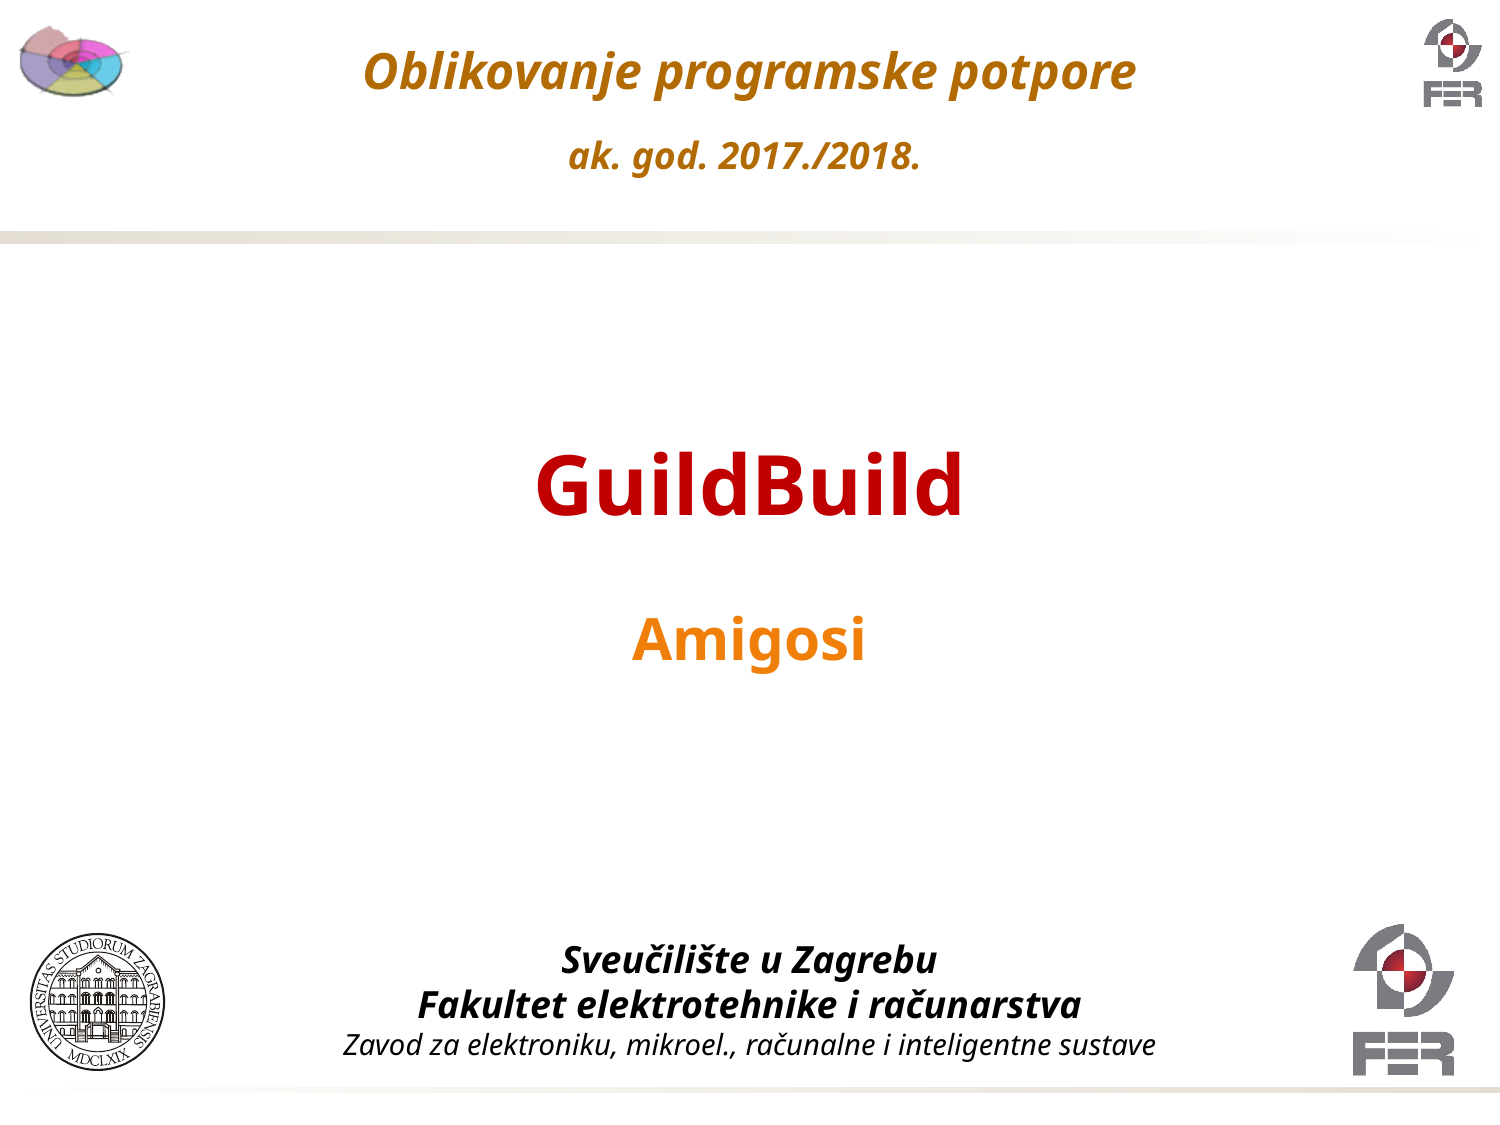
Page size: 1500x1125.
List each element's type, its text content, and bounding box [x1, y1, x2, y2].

title GuildBuild [0, 389, 1500, 575]
subtitle Amigosi [0, 587, 1500, 789]
picture [17, 19, 135, 99]
picture [1423, 19, 1482, 109]
picture [1352, 924, 1455, 1080]
